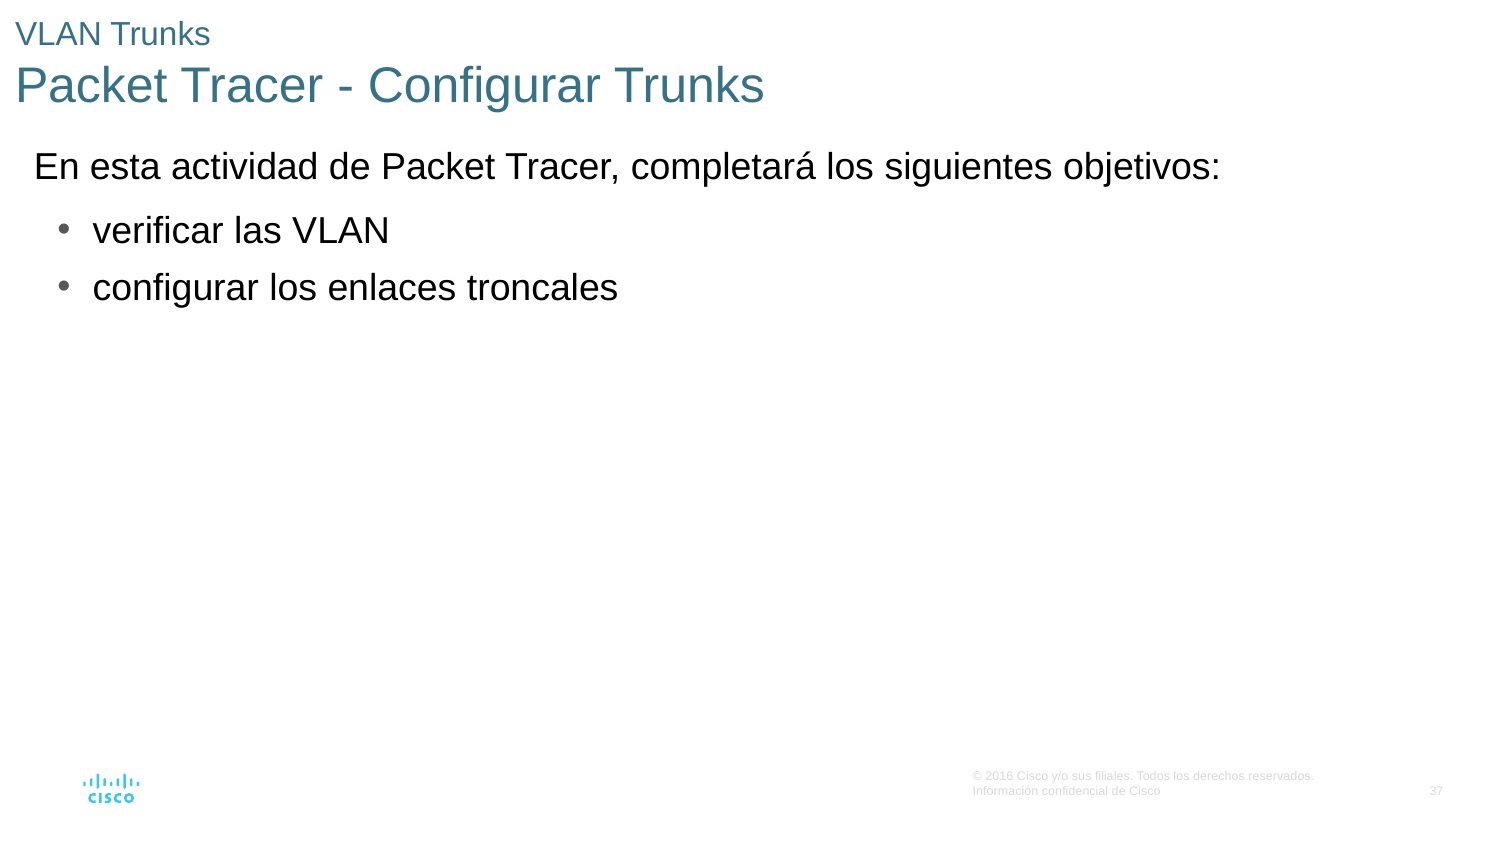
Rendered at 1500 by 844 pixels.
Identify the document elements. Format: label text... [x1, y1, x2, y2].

title VLAN Trunks Packet Tracer - Configurar Trunks [0, 0, 1500, 125]
list En esta actividad de Packet Tracer, completará los siguientes objetivos: verificar las VLAN configurar los enlaces troncales [19, 134, 1461, 758]
